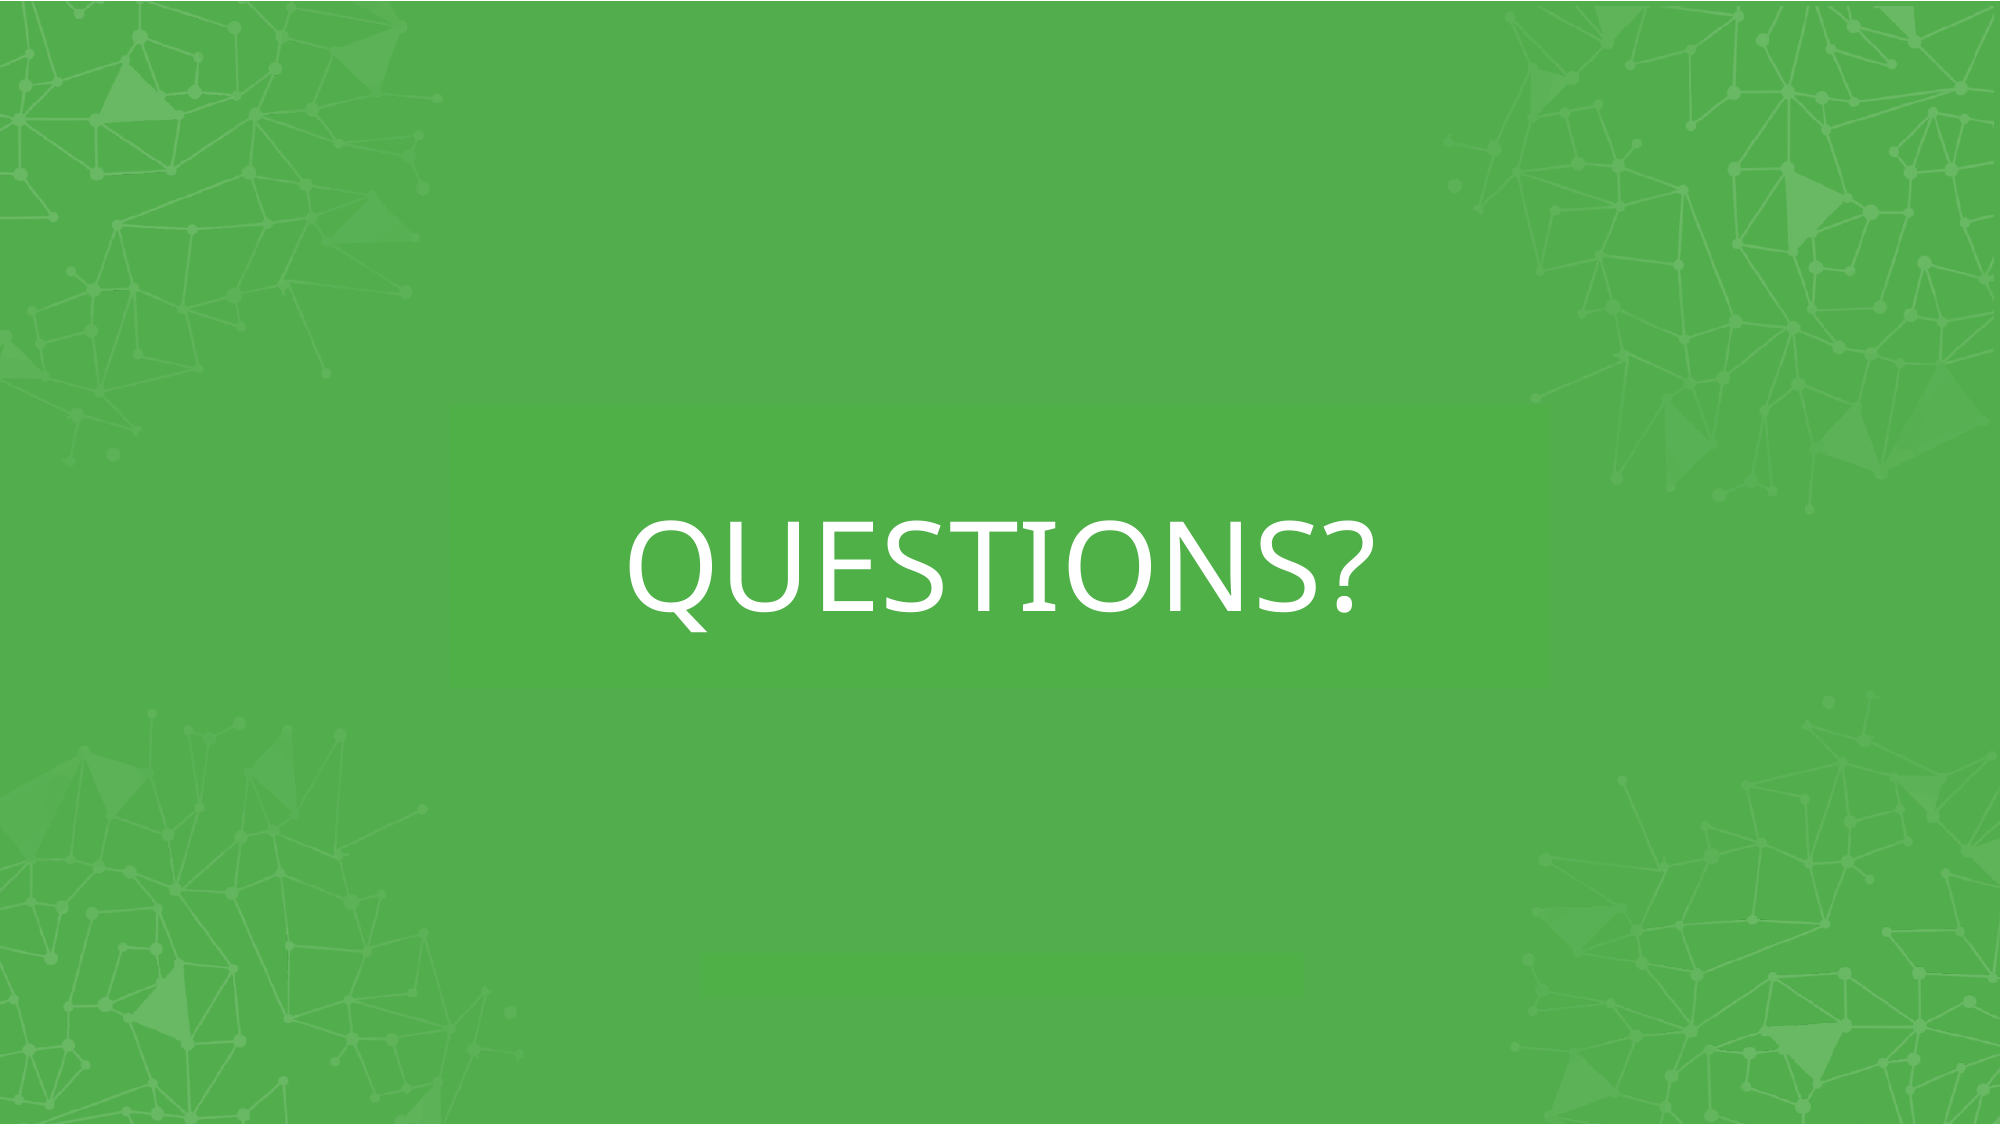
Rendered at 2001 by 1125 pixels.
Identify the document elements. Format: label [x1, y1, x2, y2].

text_box [0, 1, 2000, 1124]
